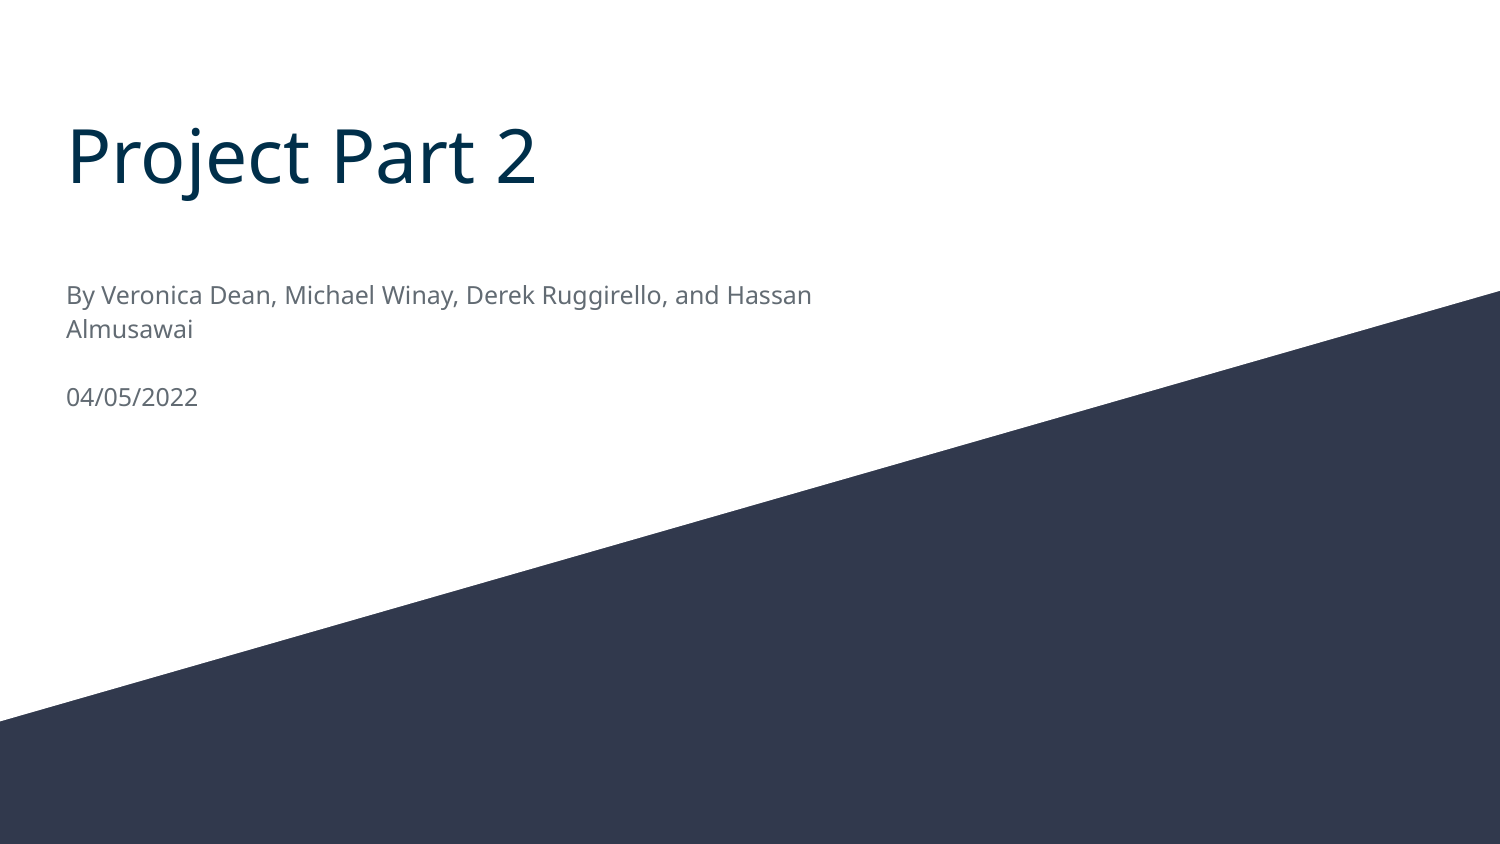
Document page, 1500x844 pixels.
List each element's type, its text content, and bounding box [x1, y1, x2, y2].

subtitle By Veronica Dean, Michael Winay, Derek Ruggirello, and Hassan Almusawai 04/05/2022 [51, 262, 902, 430]
title Project Part 2 [51, 88, 1449, 299]
